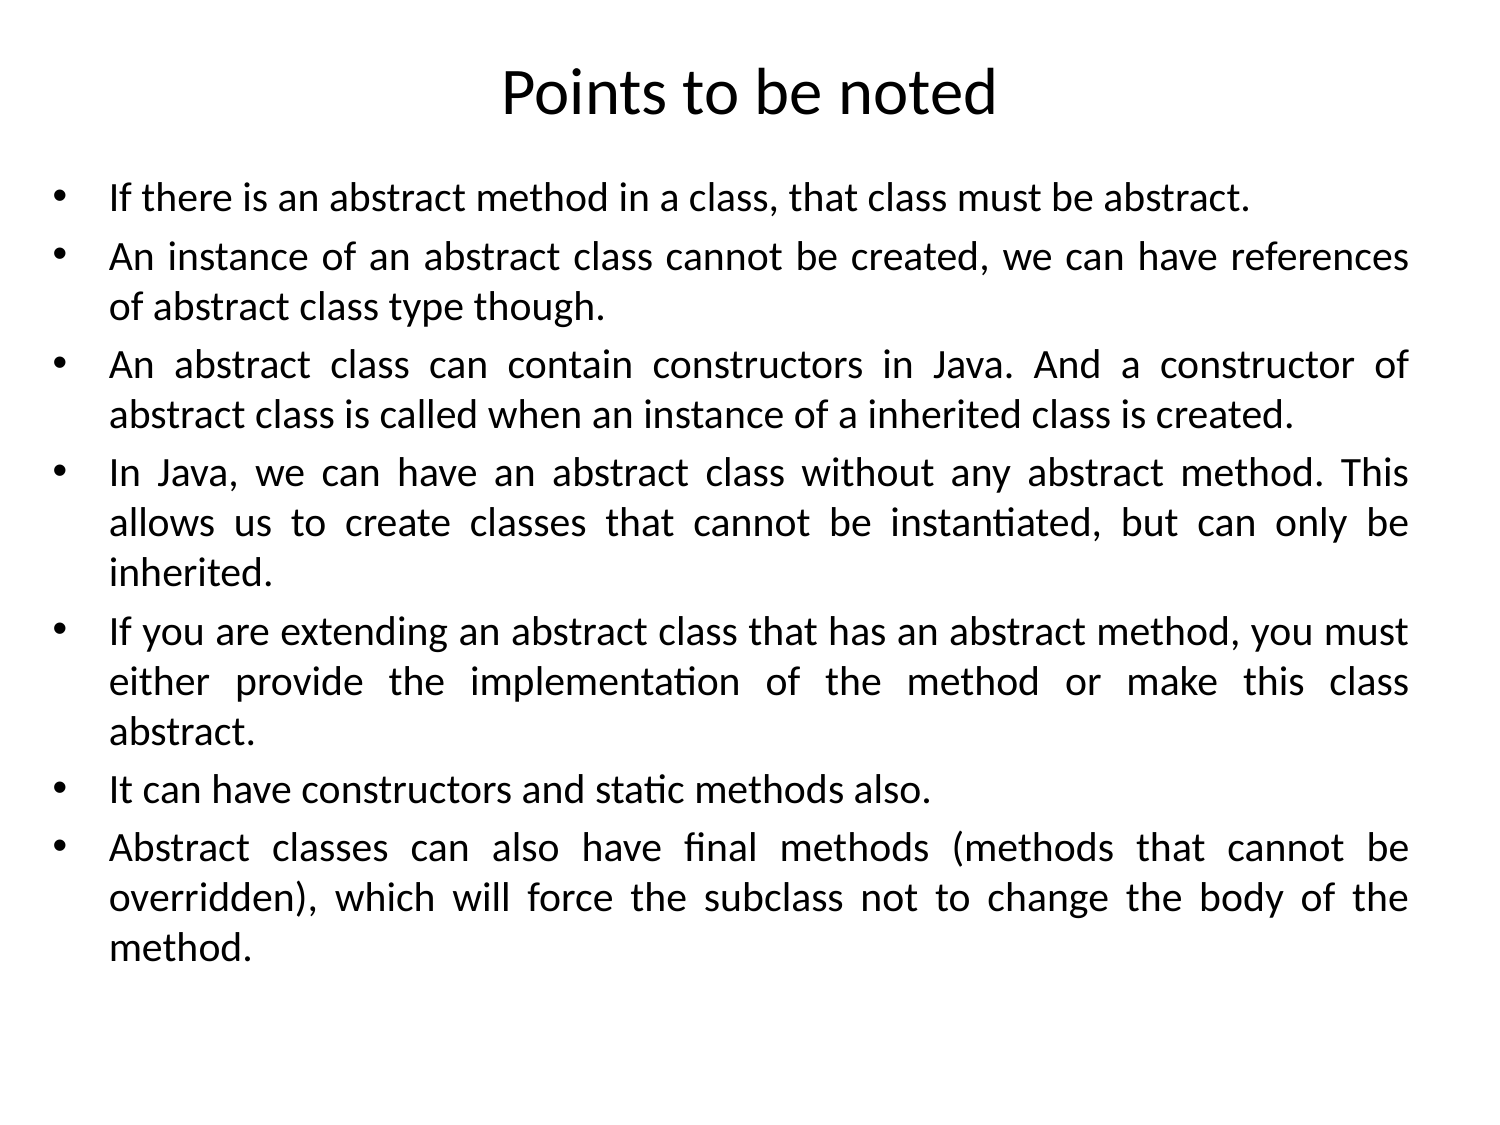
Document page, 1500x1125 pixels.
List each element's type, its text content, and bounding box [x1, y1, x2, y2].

list If there is an abstract method in a class, that class must be abstract. An instance of an abstract class cannot be created, we can have references of abstract class type though. An abstract class can contain constructors in Java. And a constructor of abstract class is called when an instance of a inherited class is created. In Java, we can have an abstract class without any abstract method. This allows us to create classes that cannot be instantiated, but can only be inherited. If you are extending an abstract class that has an abstract method, you must either provide the implementation of the method or make this class abstract. It can have constructors and static methods also. Abstract classes can also have final methods (methods that cannot be overridden), which will force the subclass not to change the body of the method. [37, 162, 1425, 1063]
title Points to be noted [75, 37, 1425, 138]
